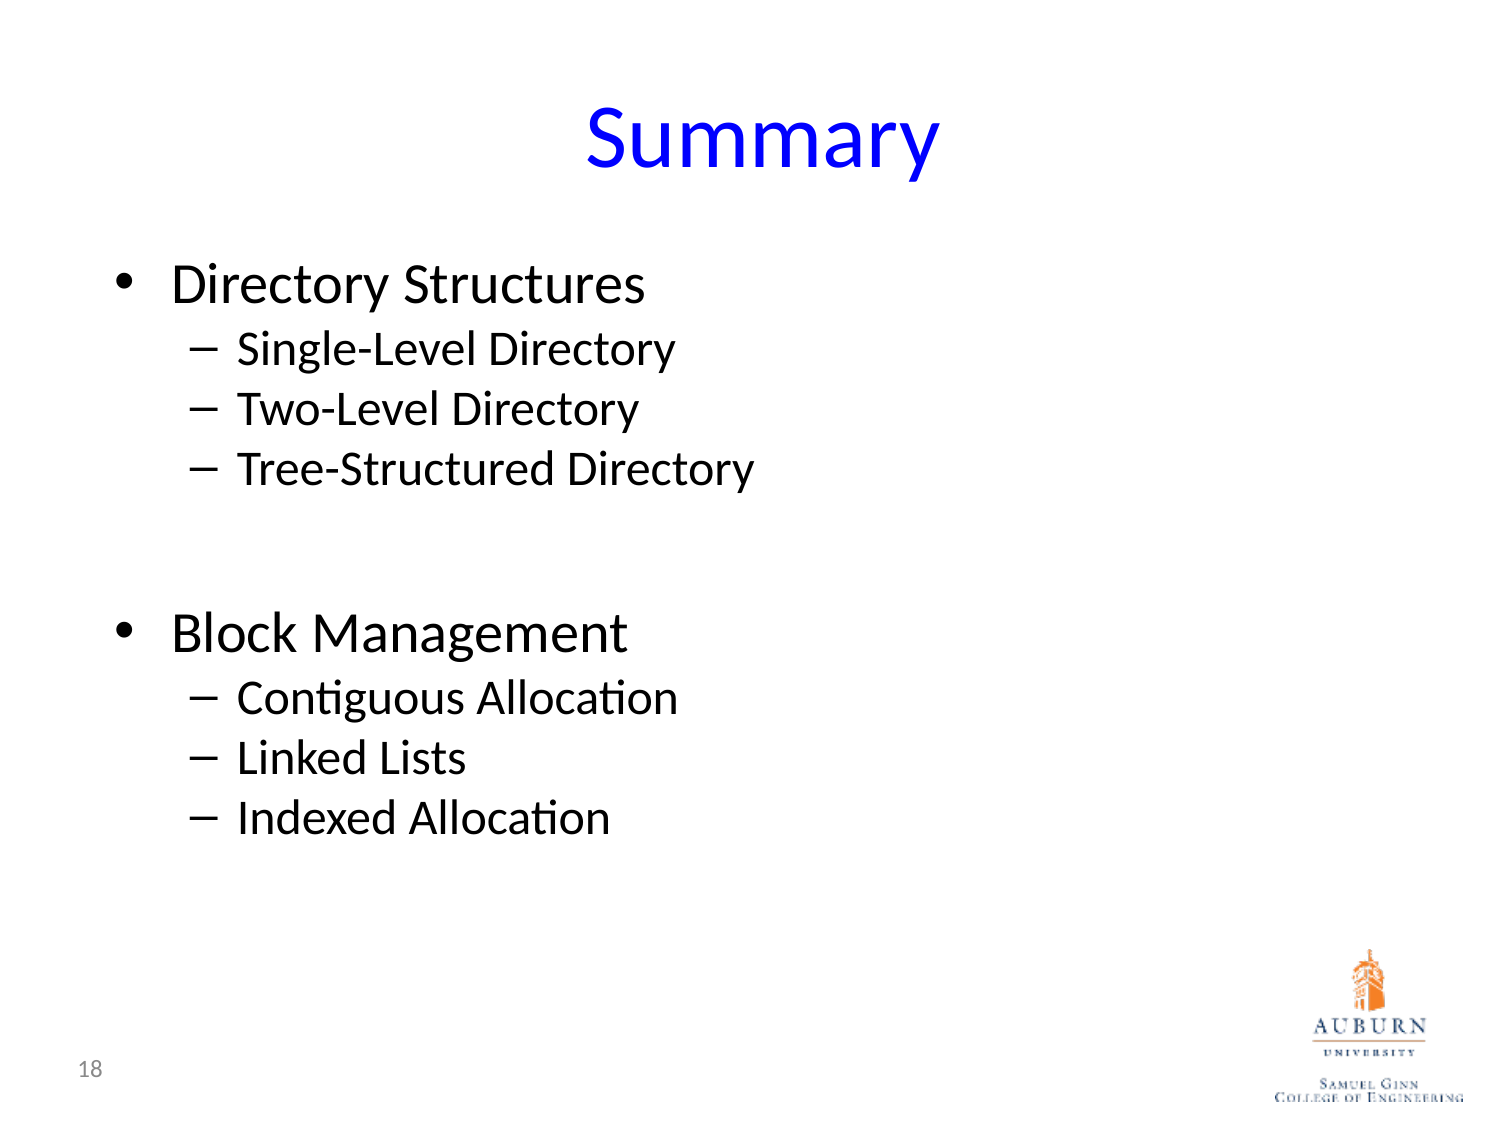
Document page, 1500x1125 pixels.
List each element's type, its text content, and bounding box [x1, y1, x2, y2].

title Summary [63, 62, 1464, 200]
slide_number 18 [62, 1037, 225, 1098]
picture [1275, 949, 1463, 1102]
list Directory Structures Single-Level Directory Two-Level Directory Tree-Structured Directory Block Management Contiguous Allocation Linked Lists Indexed Allocation [99, 237, 1427, 1013]
